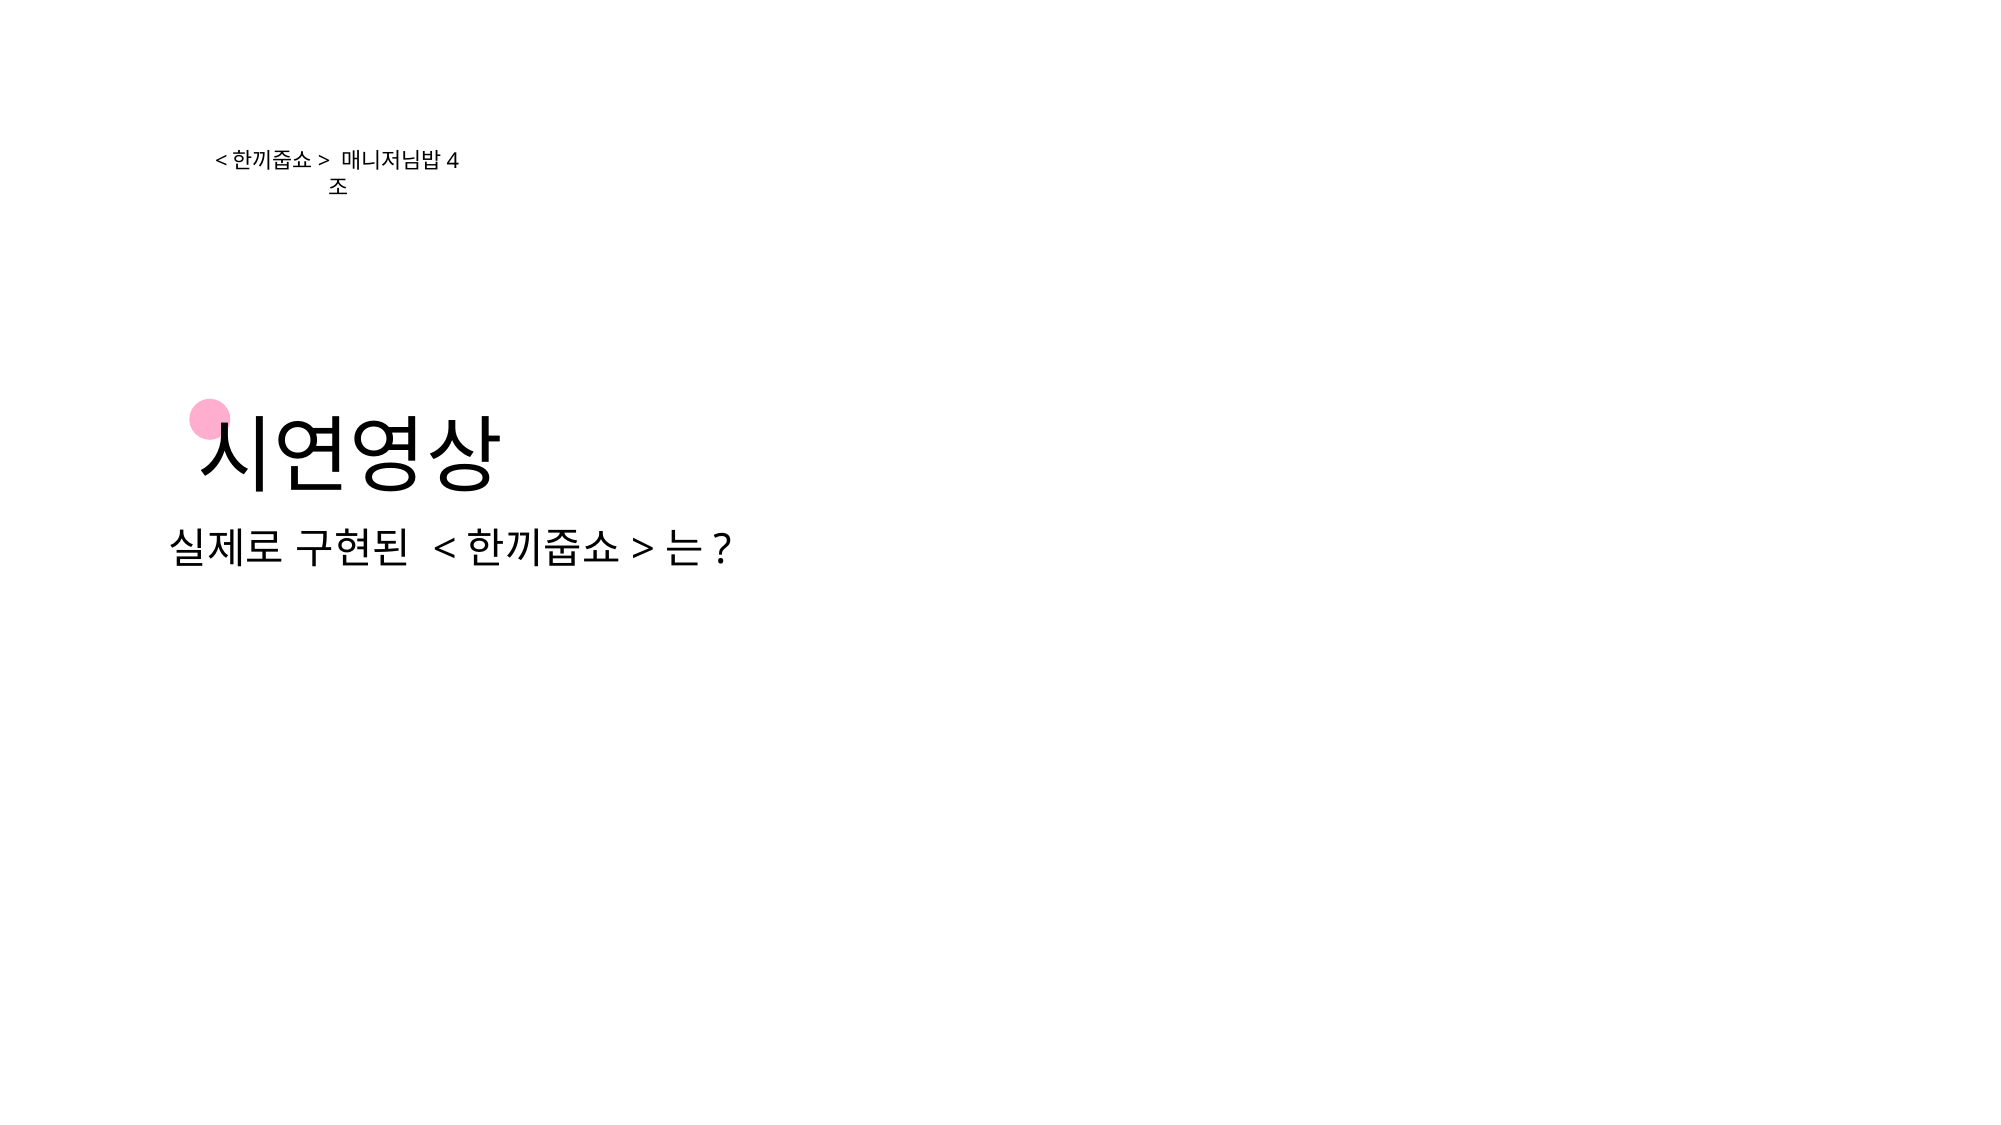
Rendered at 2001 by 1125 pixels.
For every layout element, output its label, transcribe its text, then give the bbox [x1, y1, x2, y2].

text_box 시연영상 [182, 394, 518, 509]
text_box <한끼줍쇼> 매니저님밥4조 [200, 139, 476, 207]
text_box 실제로 구현된 <한끼줍쇼>는? [153, 513, 747, 579]
